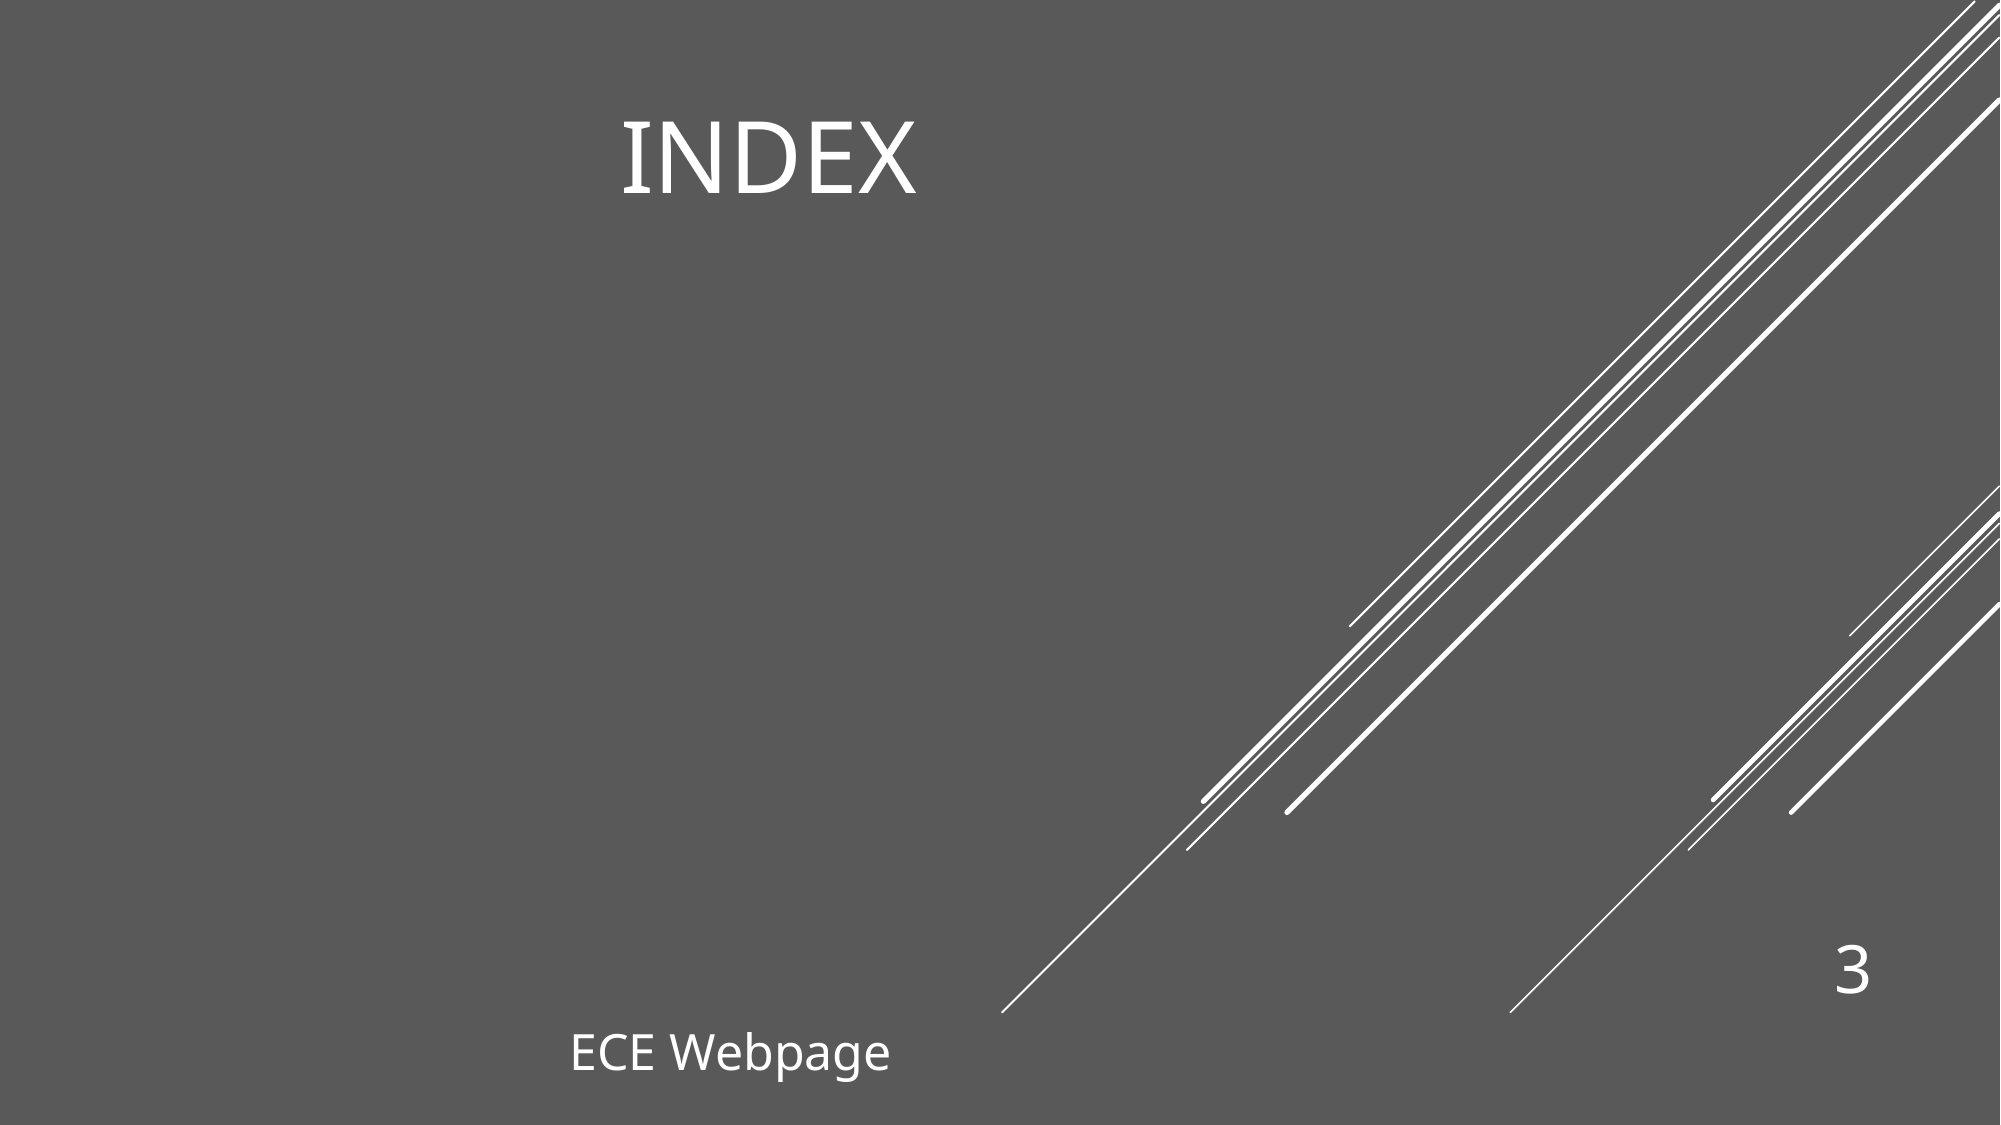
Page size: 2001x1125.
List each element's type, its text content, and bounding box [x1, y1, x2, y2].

footer ECE Webpage [112, 1012, 1350, 1073]
title Index [112, 46, 1425, 222]
slide_number 3 [1700, 915, 1888, 1025]
